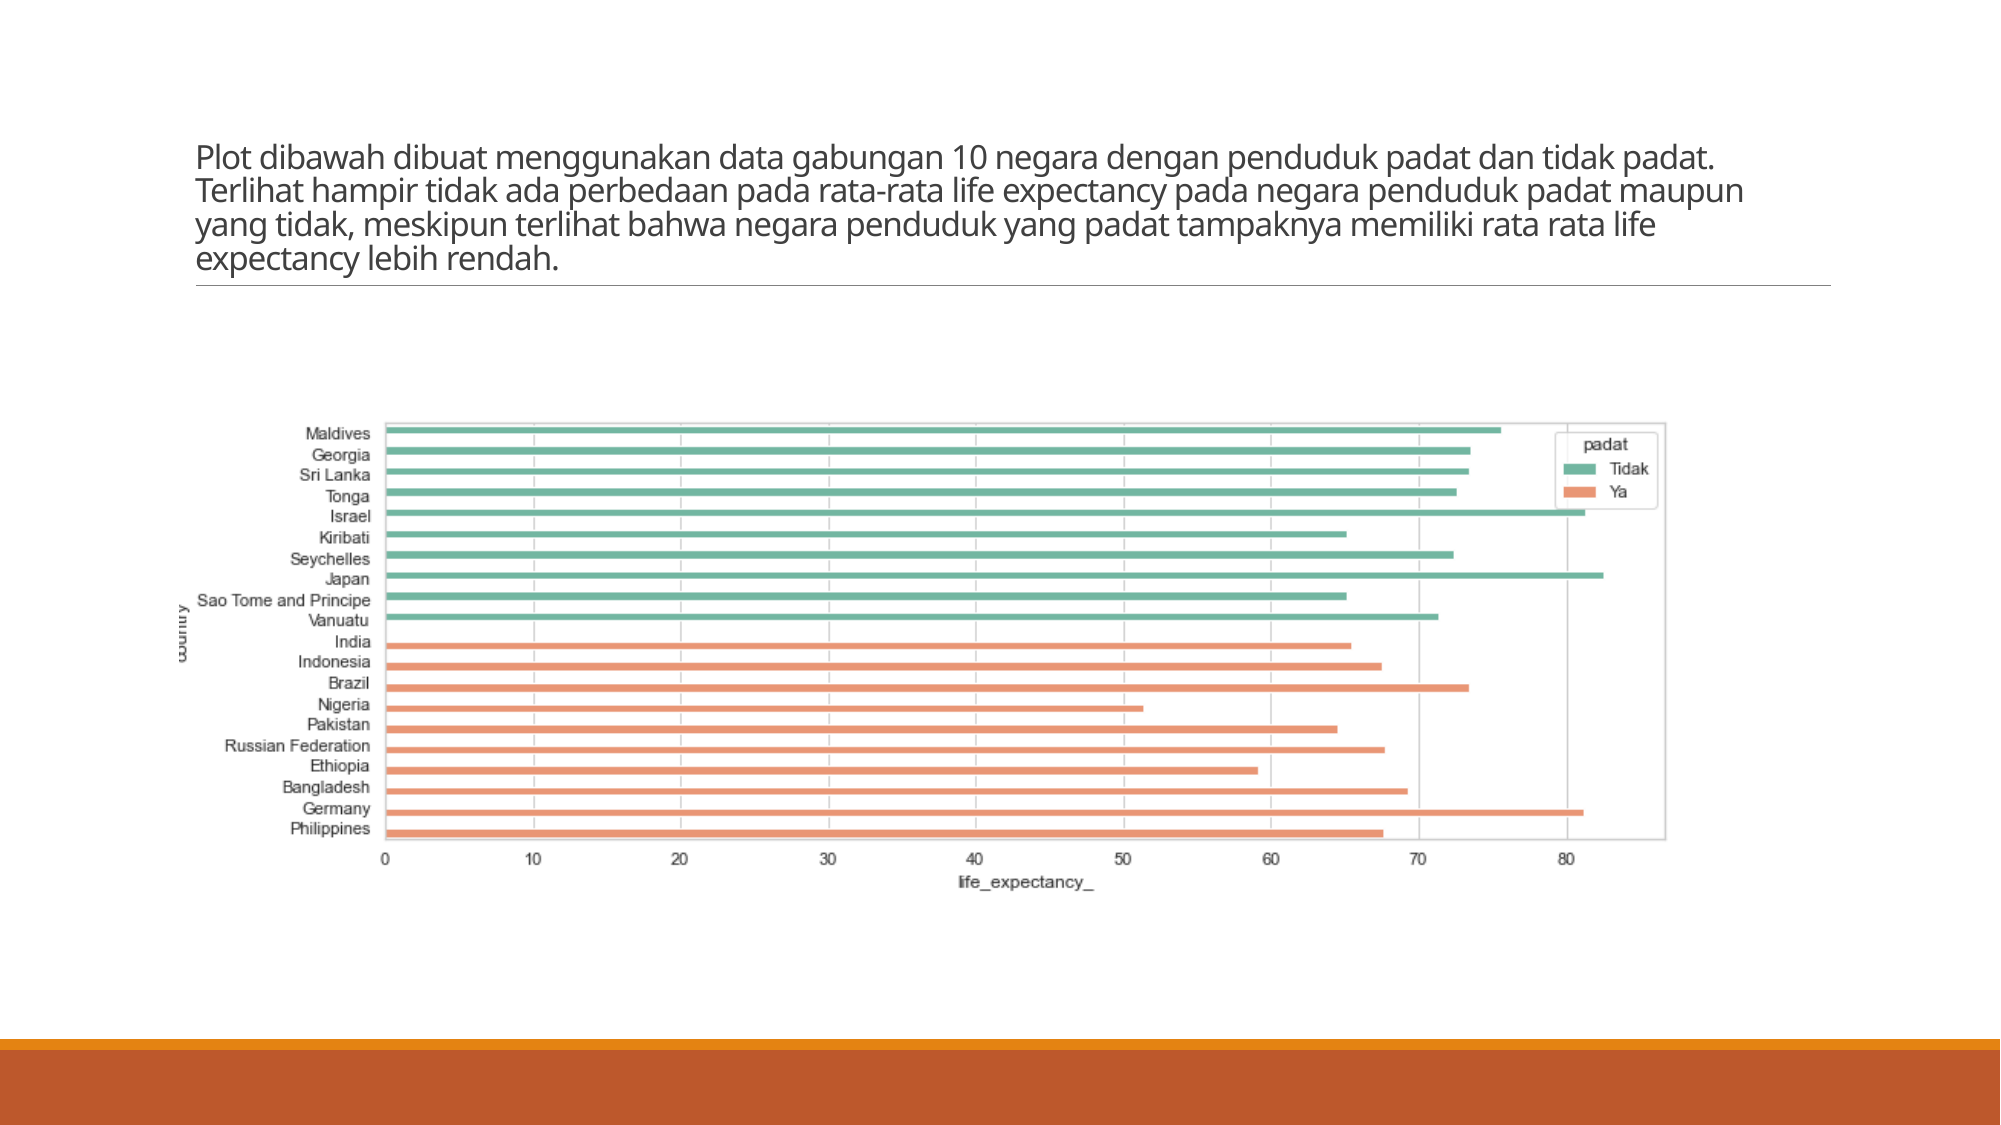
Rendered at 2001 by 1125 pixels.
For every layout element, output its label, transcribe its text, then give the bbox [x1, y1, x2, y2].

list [179, 357, 1831, 909]
title Plot dibawah dibuat menggunakan data gabungan 10 negara dengan penduduk padat dan tidak padat. Terlihat hampir tidak ada perbedaan pada rata-rata life expectancy pada negara penduduk padat maupun yang tidak, meskipun terlihat bahwa negara penduduk yang padat tampaknya memiliki rata rata life expectancy lebih rendah. [180, 47, 1830, 285]
